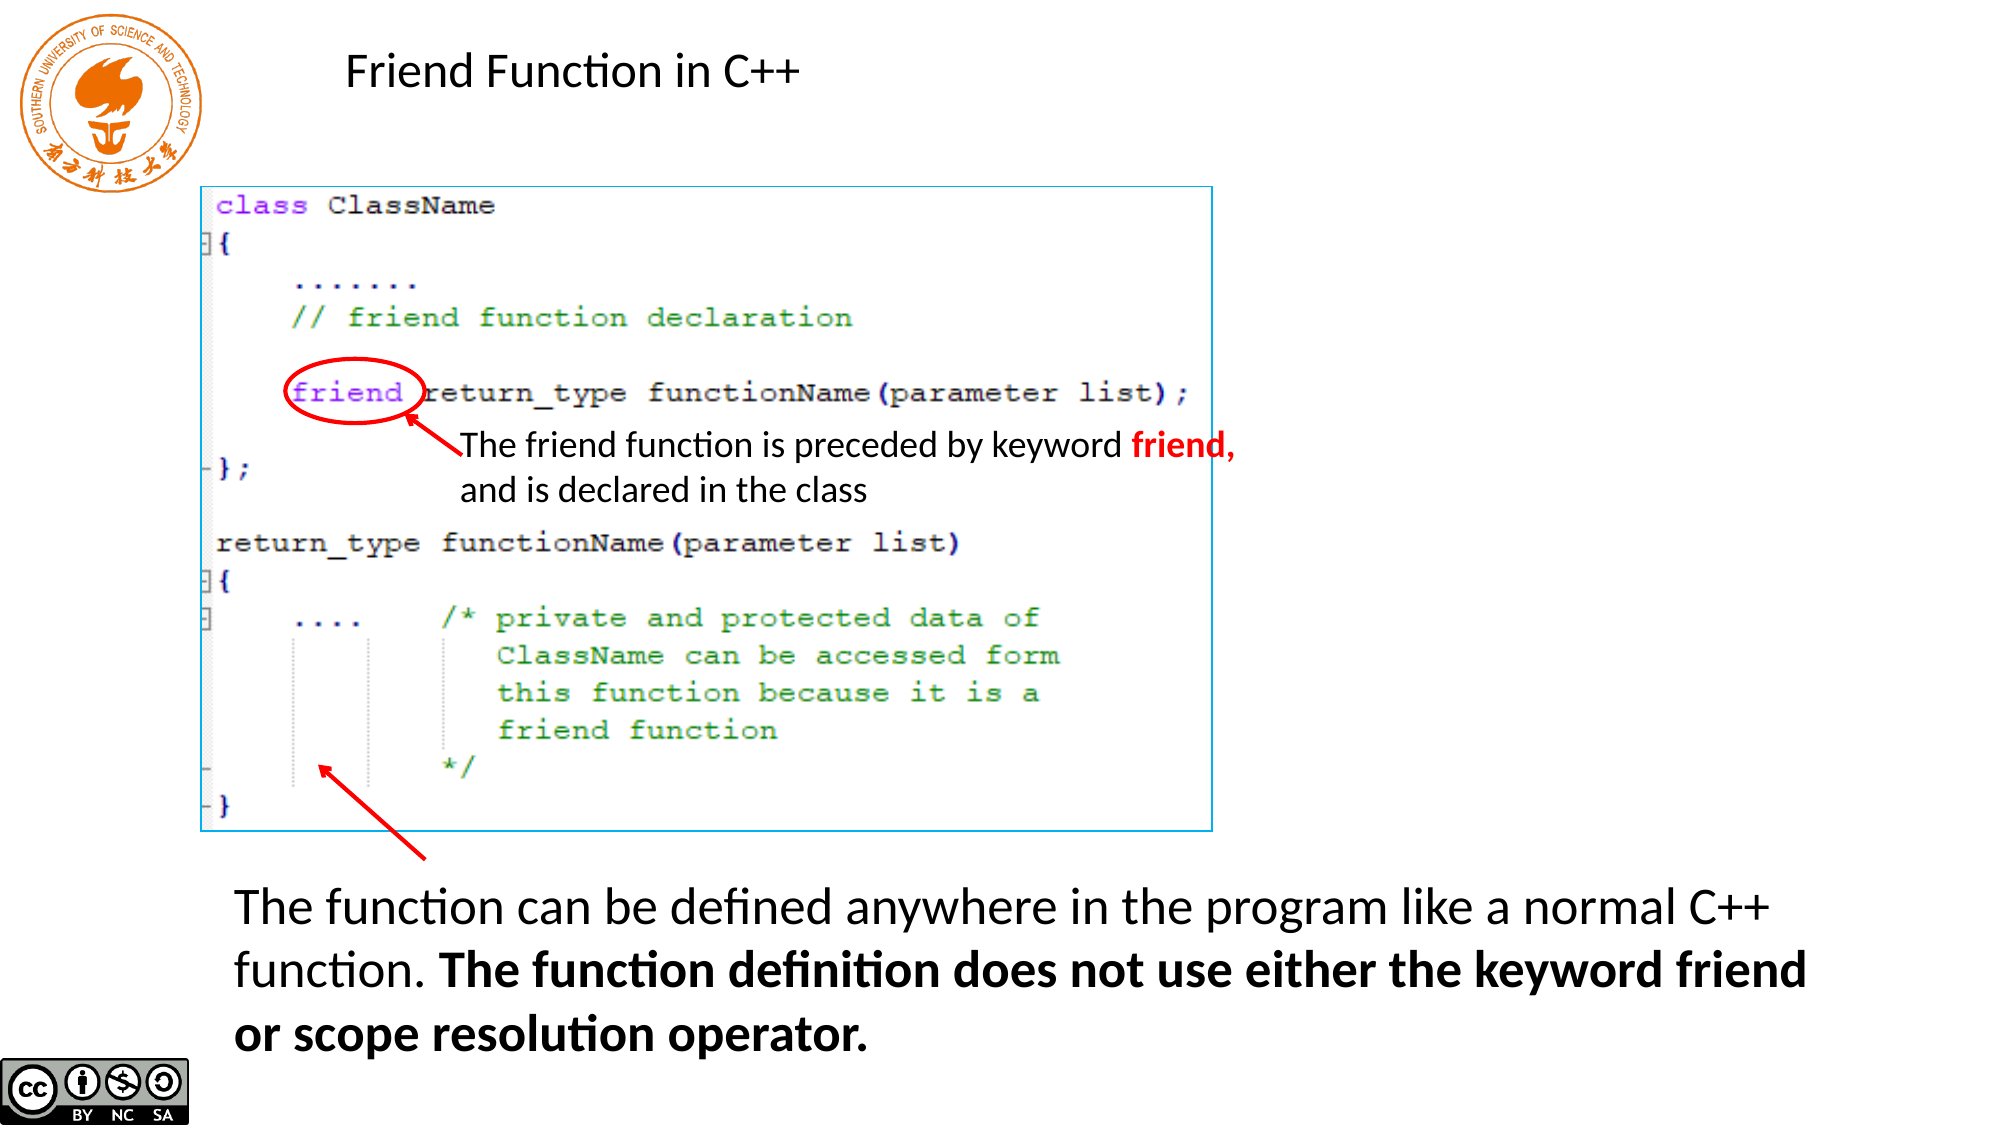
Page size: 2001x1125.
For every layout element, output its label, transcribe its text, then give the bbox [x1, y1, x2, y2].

picture [0, 1058, 189, 1125]
list Friend Function in C++ [297, 37, 1057, 145]
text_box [285, 358, 1264, 520]
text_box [195, 764, 1838, 1077]
picture [203, 188, 1210, 764]
picture [18, 11, 202, 194]
